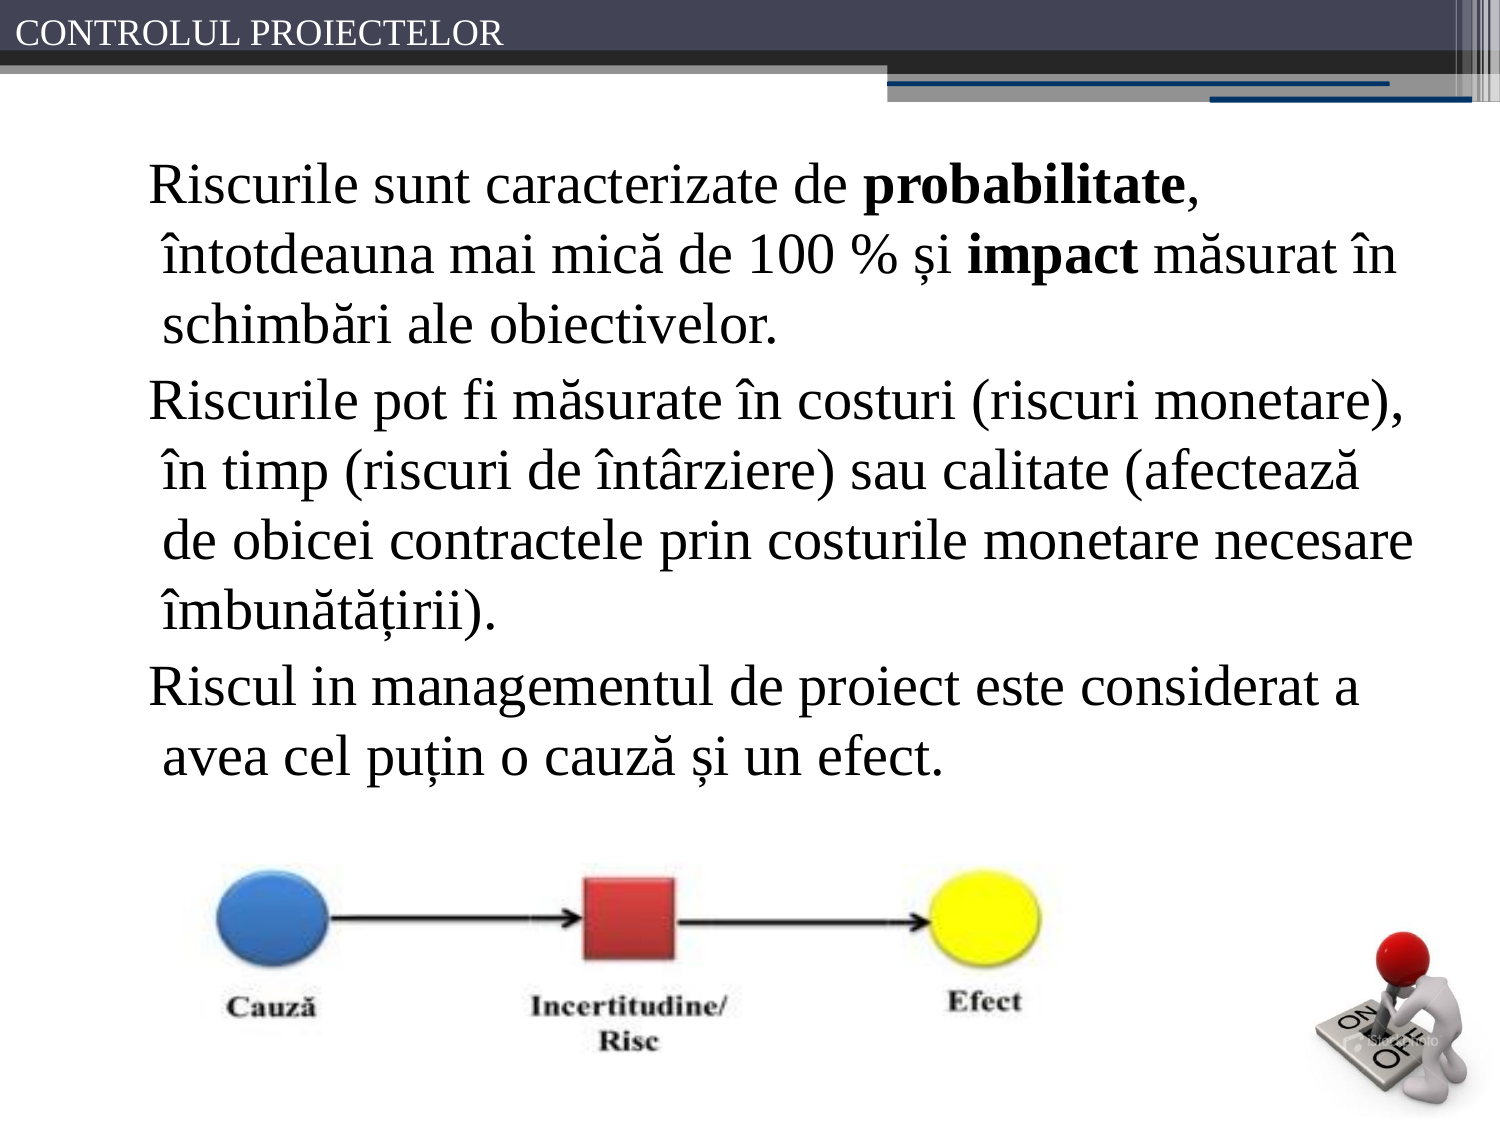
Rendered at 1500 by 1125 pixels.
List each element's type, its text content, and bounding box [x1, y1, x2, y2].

picture [1297, 922, 1500, 1125]
text_box [182, 863, 1093, 1086]
list Riscurile sunt caracterizate de probabilitate, întotdeauna mai mică de 100 % și impact măsurat în schimbări ale obiectivelor. Riscurile pot fi măsurate în costuri (riscuri monetare), în timp (riscuri de întârziere) sau calitate (afectează de obicei contractele prin costurile monetare necesare îmbunătățirii). Riscul in managementul de proiect este considerat a avea cel puțin o cauză și un efect. [87, 357, 1438, 804]
